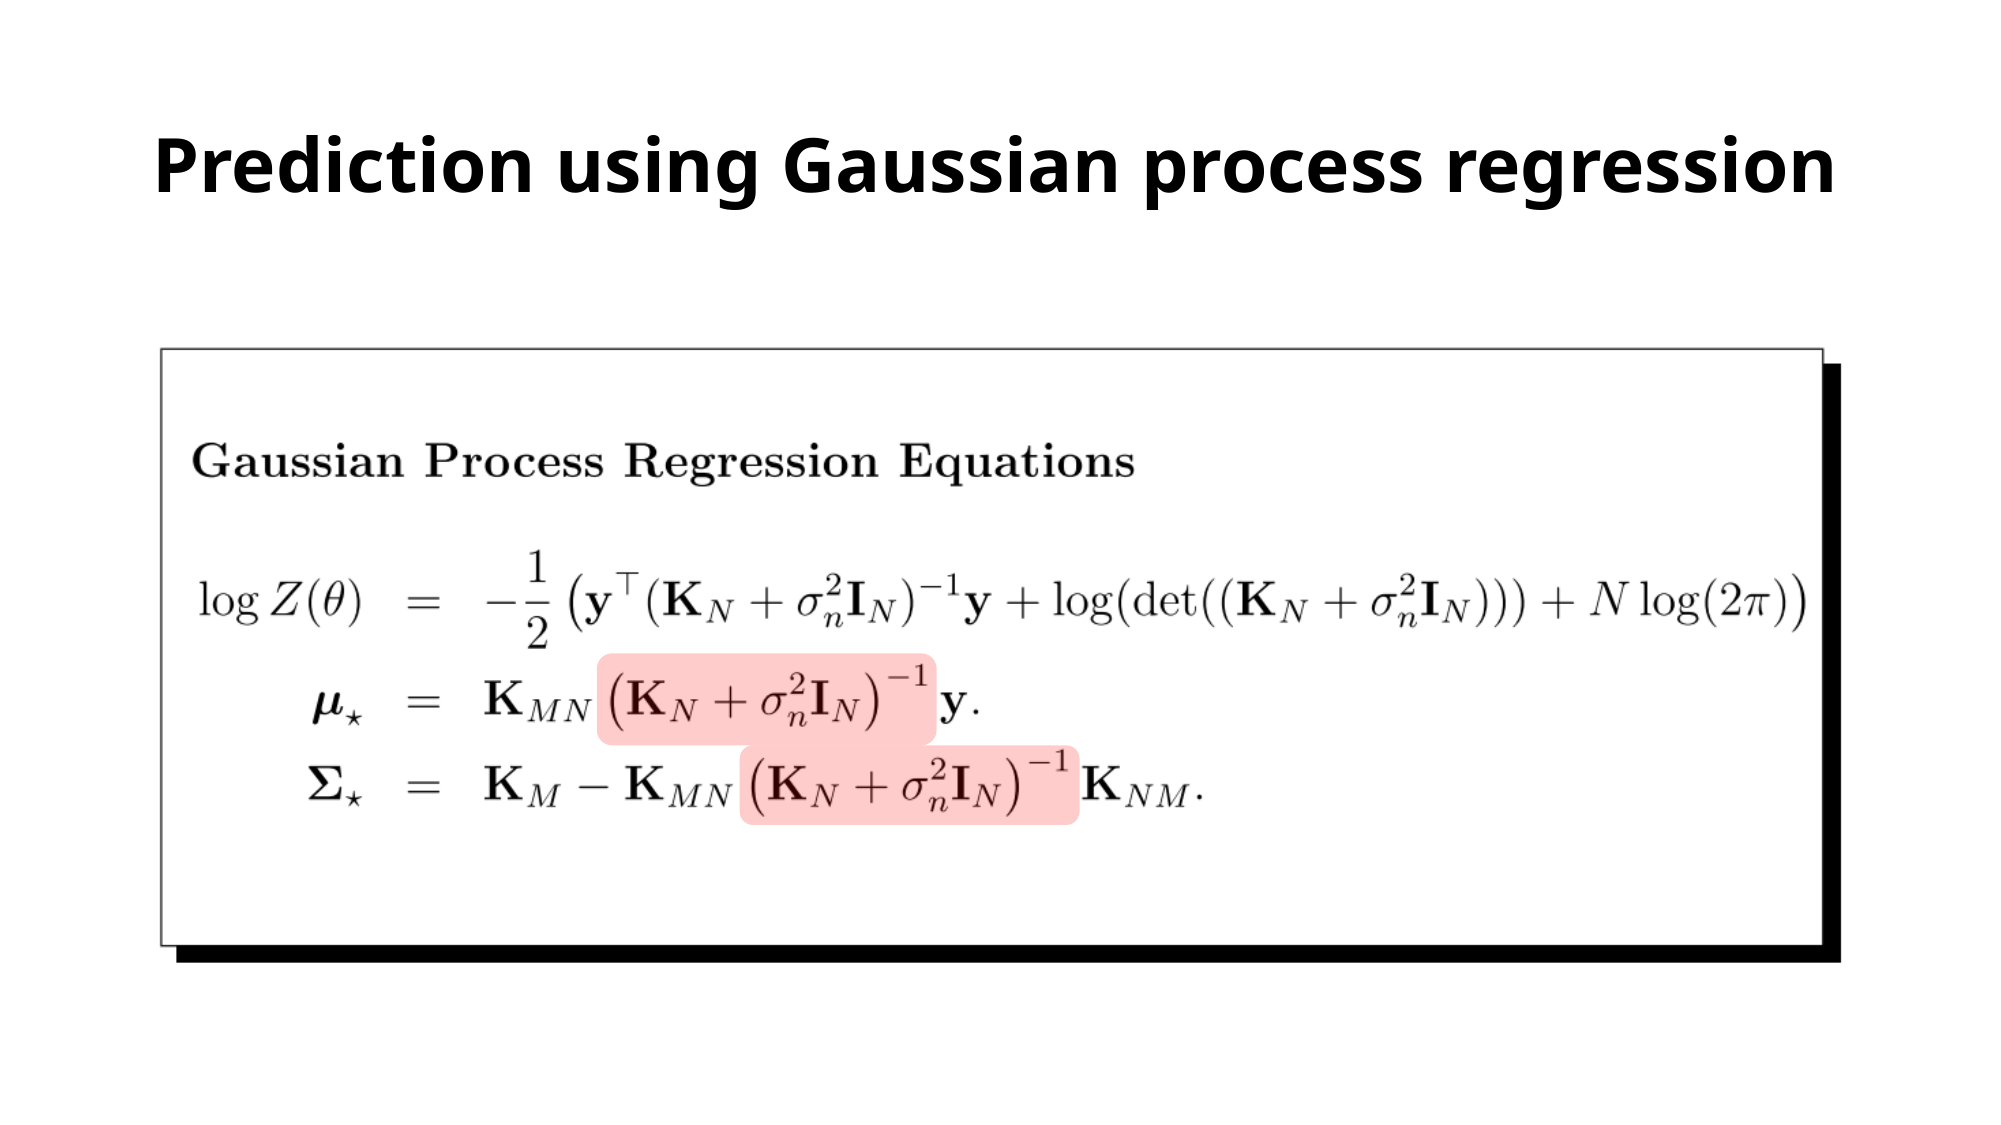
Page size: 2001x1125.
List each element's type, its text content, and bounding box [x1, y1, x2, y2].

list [137, 331, 1863, 982]
title Prediction using Gaussian process regression [137, 59, 1863, 278]
